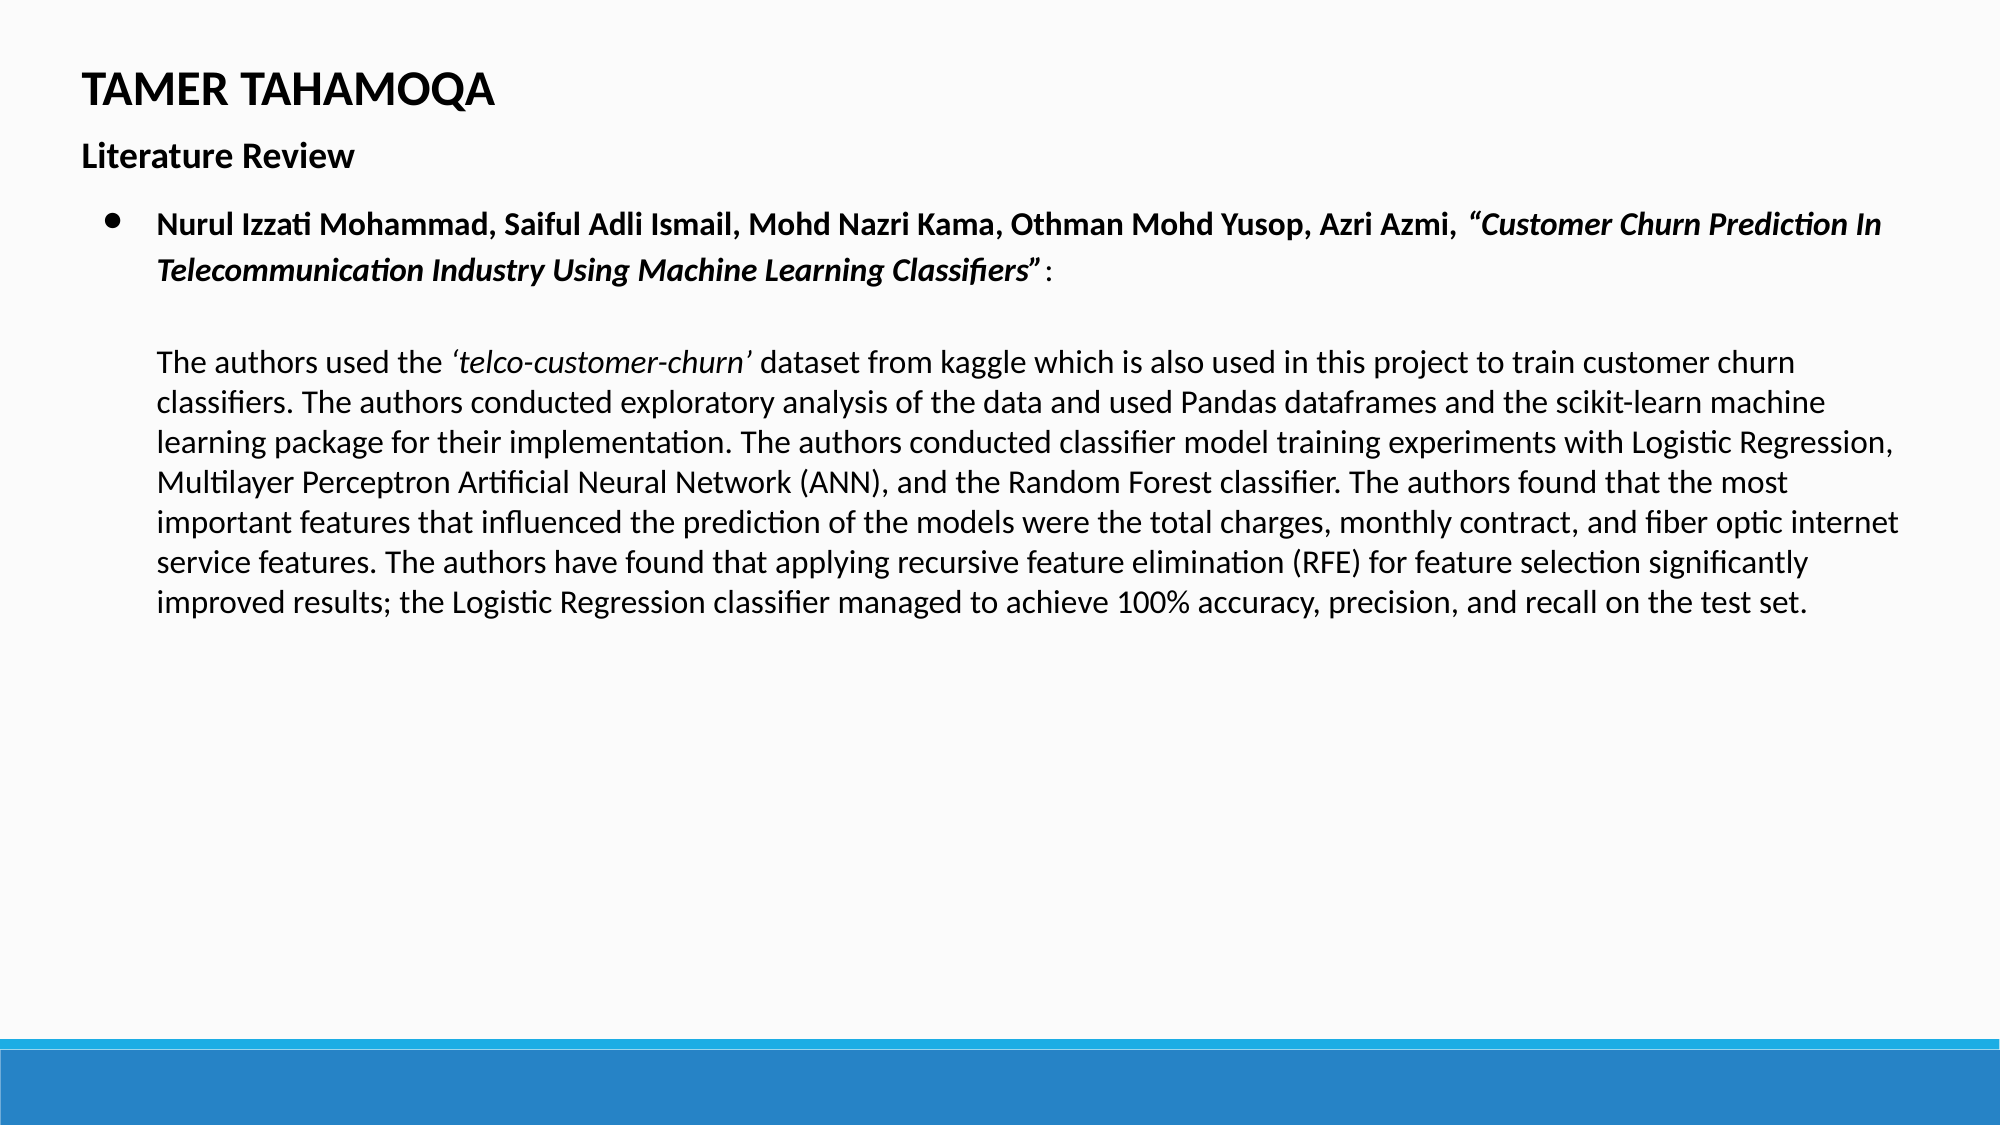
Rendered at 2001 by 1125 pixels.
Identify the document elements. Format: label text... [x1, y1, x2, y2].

text_box Nurul Izzati Mohammad, Saiful Adli Ismail, Mohd Nazri Kama, Othman Mohd Yusop, Azri Azmi, “Customer Churn Prediction In Telecommunication Industry Using Machine Learning Classifiers”: The authors used the ‘telco-customer-churn’ dataset from kaggle which is also used in this project to train customer churn classifiers. The authors conducted exploratory analysis of the data and used Pandas dataframes and the scikit-learn machine learning package for their implementation. The authors conducted classifier model training experiments with Logistic Regression, Multilayer Perceptron Artificial Neural Network (ANN), and the Random Forest classifier. The authors found that the most important features that influenced the prediction of the models were the total charges, monthly contract, and fiber optic internet service features. The authors have found that applying recursive feature elimination (RFE) for feature selection significantly improved results; the Logistic Regression classifier managed to achieve 100% accuracy, precision, and recall on the test set. [66, 188, 1925, 1058]
text_box TAMER TAHAMOQA [66, 47, 590, 124]
text_box Literature Review [66, 123, 415, 178]
